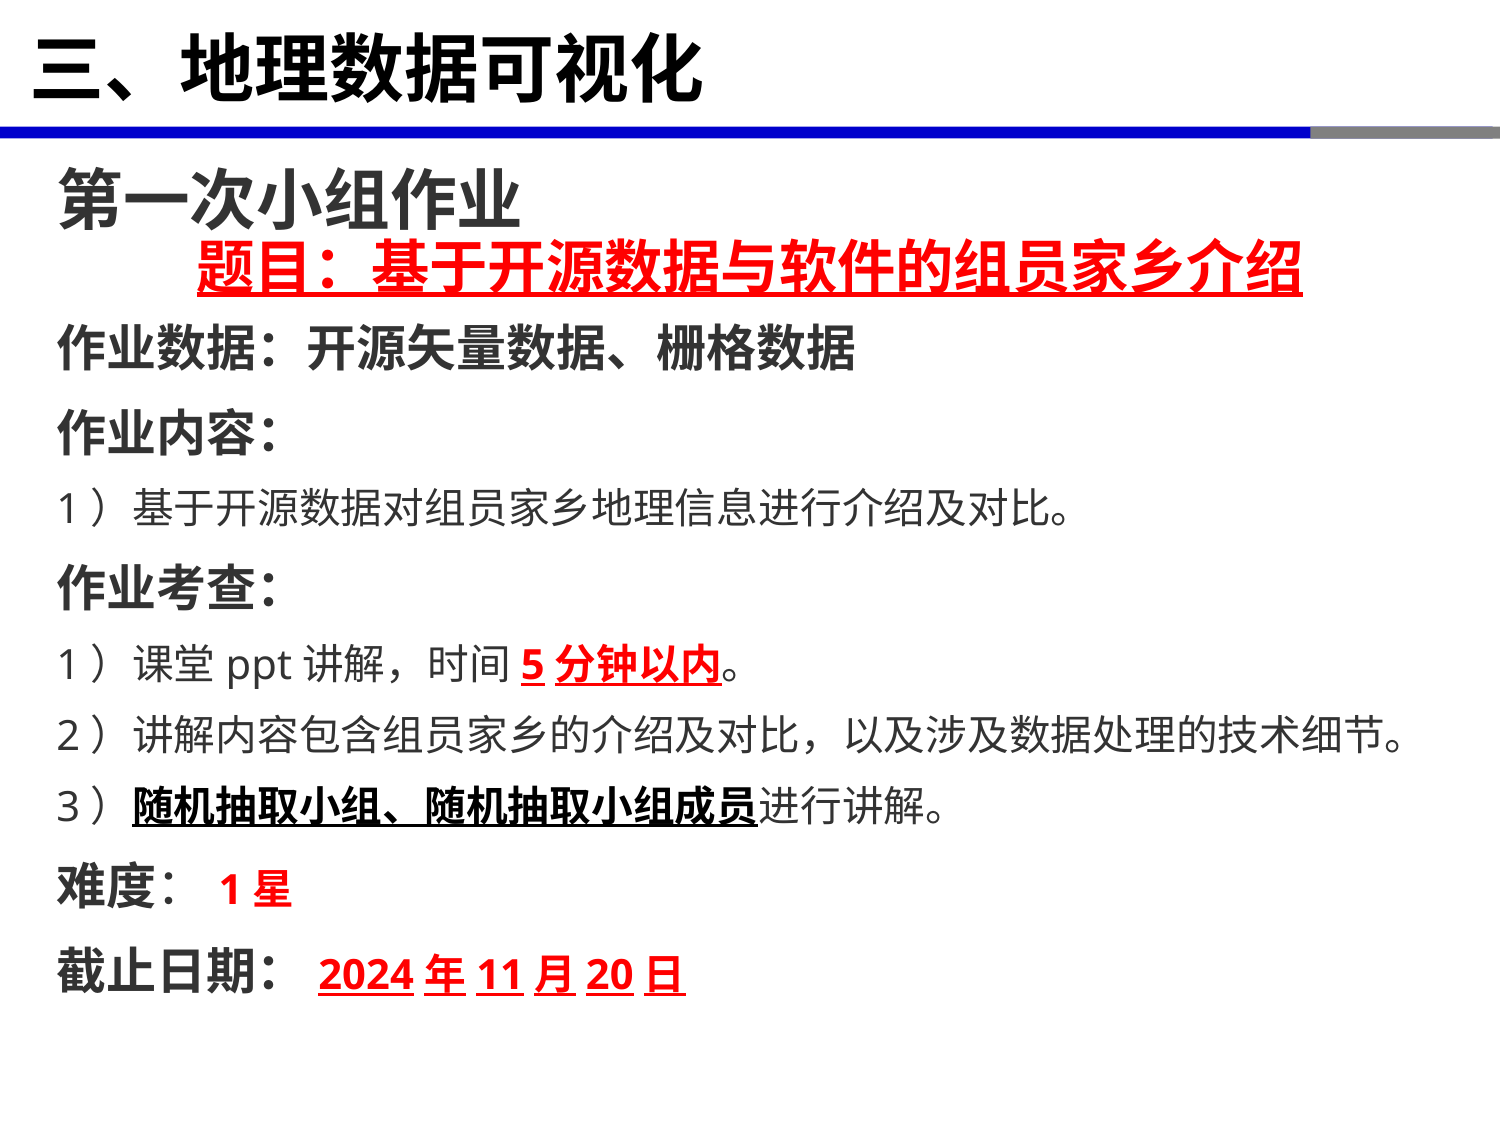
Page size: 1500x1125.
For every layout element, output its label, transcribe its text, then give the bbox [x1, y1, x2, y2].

title 三、地理数据可视化 [0, 1, 1479, 132]
text_box 第一次小组作业 [41, 110, 819, 222]
text_box 题目：基于开源数据与软件的组员家乡介绍 [41, 222, 1459, 308]
text_box 作业数据：开源矢量数据、栅格数据 作业内容： 1）基于开源数据对组员家乡地理信息进行介绍及对比。 作业考查： 1）课堂ppt讲解，时间5分钟以内。 2）讲解内容包含组员家乡的介绍及对比，以及涉及数据处理的技术细节。 3）随机抽取小组、随机抽取小组成员进行讲解。 难度：1星 截止日期：2024年11月20日 [41, 308, 1468, 1007]
